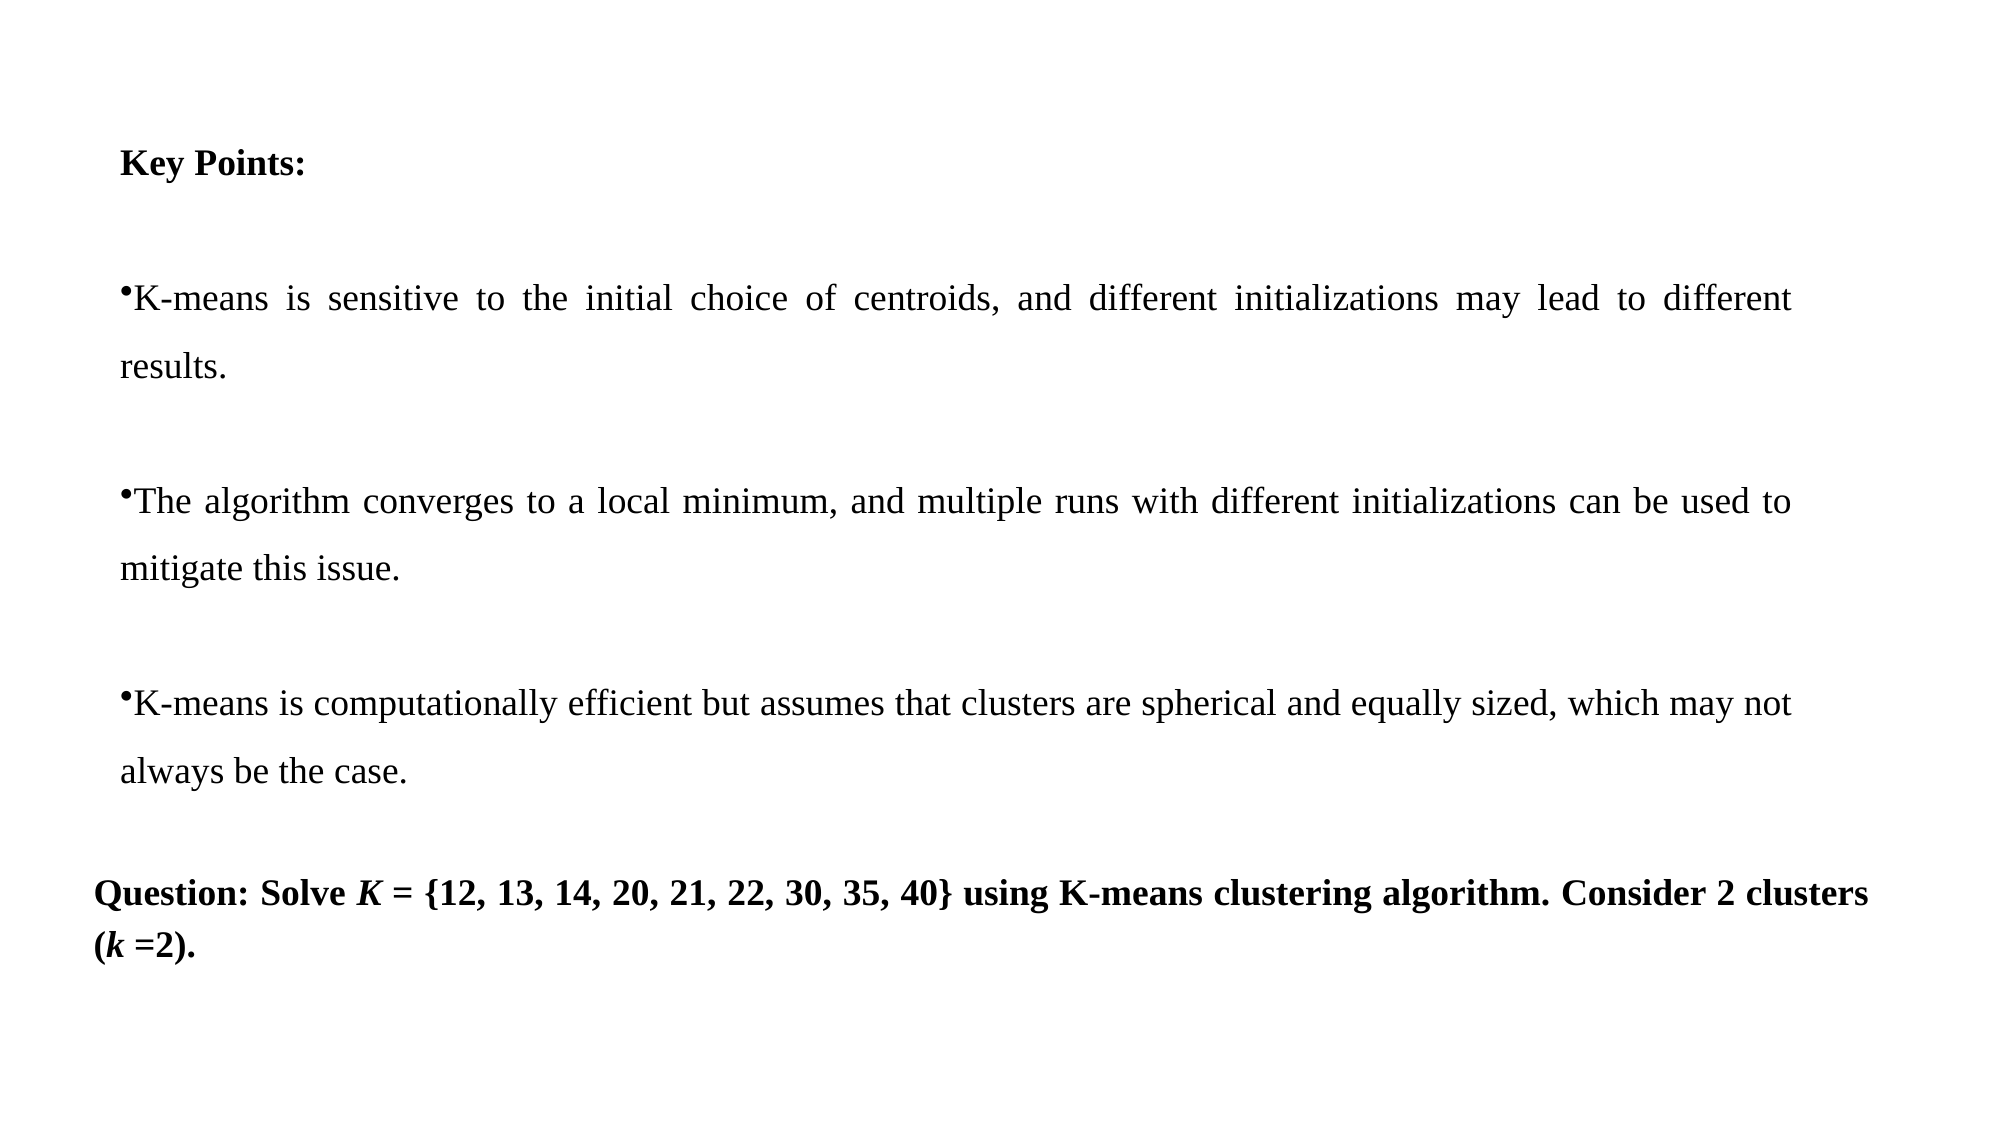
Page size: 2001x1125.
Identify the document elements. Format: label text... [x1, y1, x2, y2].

text_box Question: Solve K = {12, 13, 14, 20, 21, 22, 30, 35, 40} using K-means clustering algorithm. Consider 2 clusters (k =2). [78, 854, 1885, 973]
text_box Key Points: K-means is sensitive to the initial choice of centroids, and different initializations may lead to different results. The algorithm converges to a local minimum, and multiple runs with different initializations can be used to mitigate this issue. K-means is computationally efficient but assumes that clusters are spherical and equally sized, which may not always be the case. [105, 108, 1810, 799]
